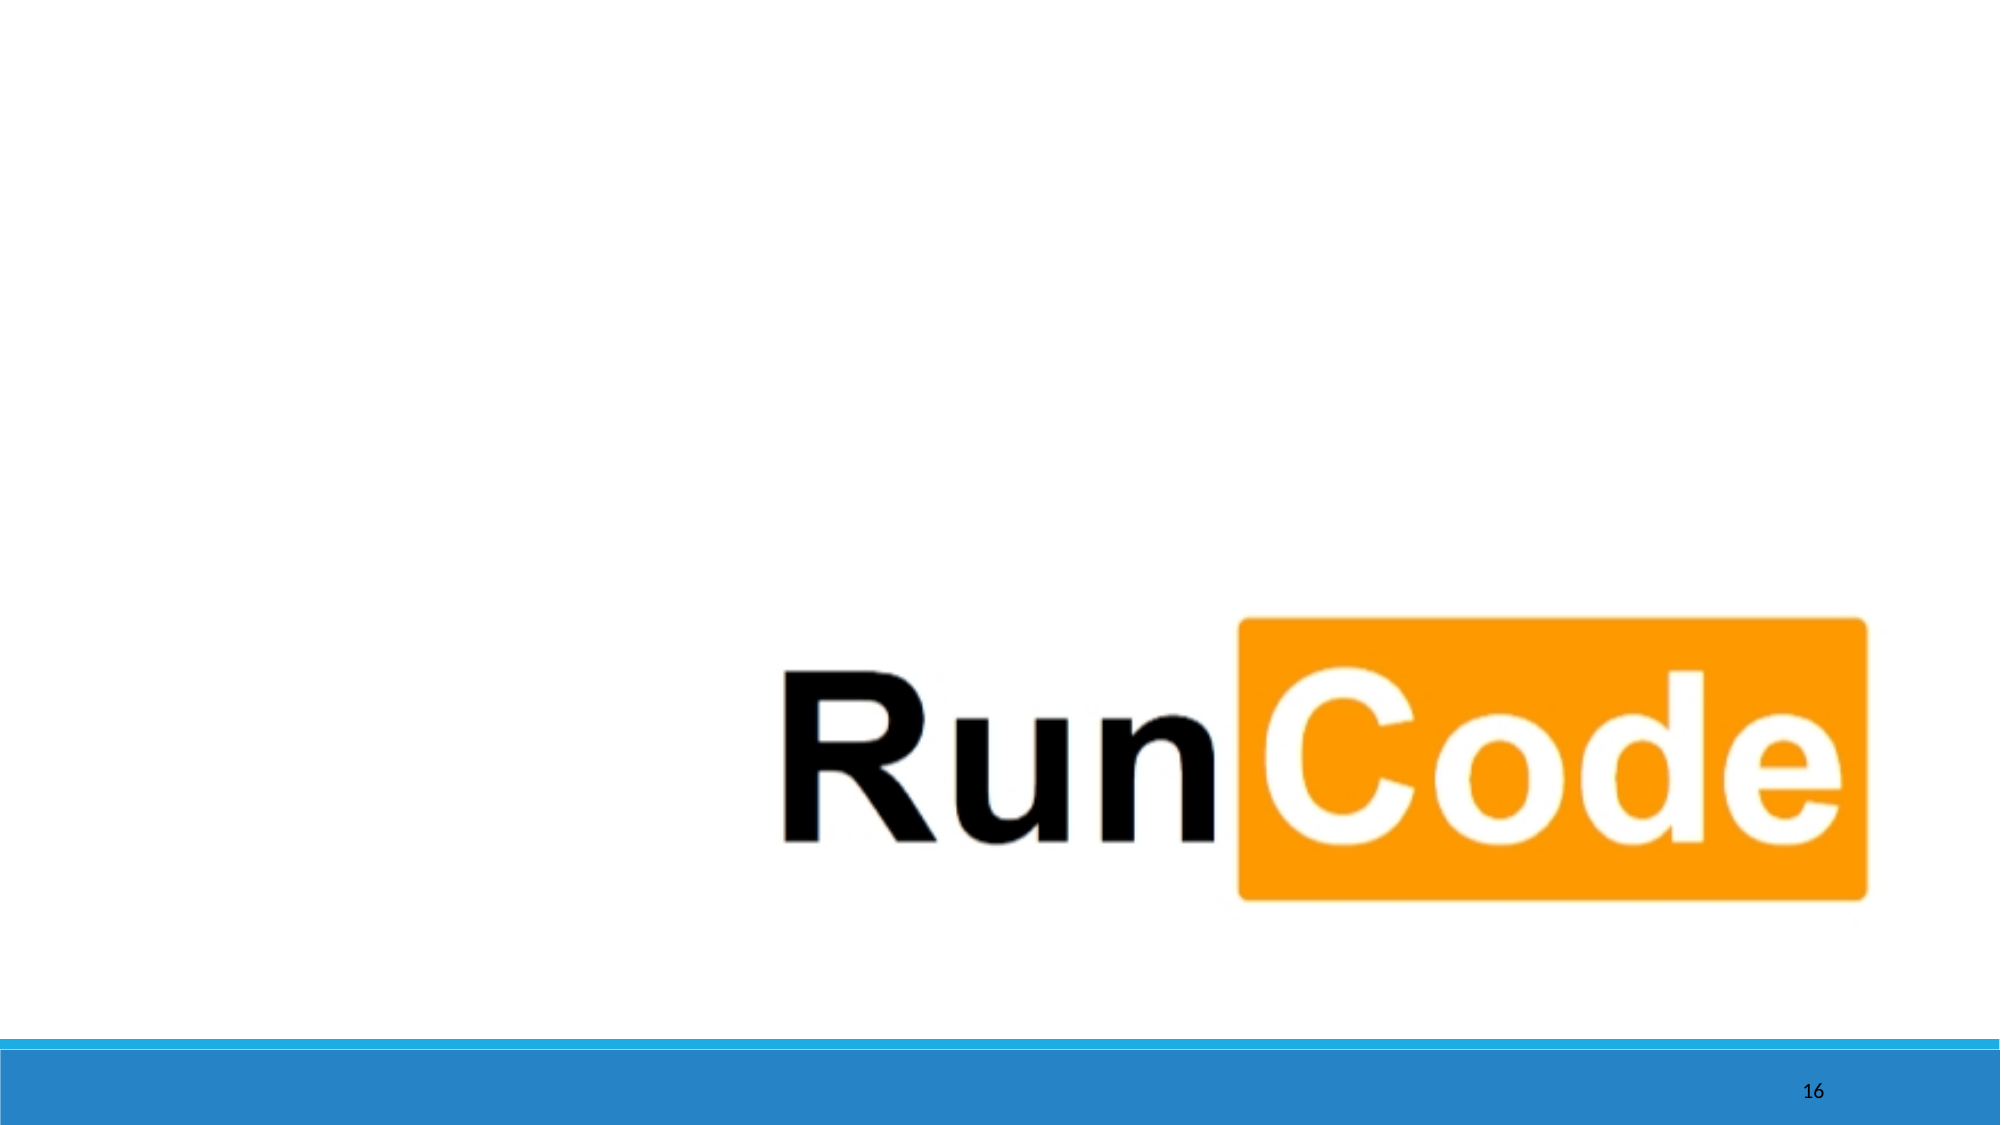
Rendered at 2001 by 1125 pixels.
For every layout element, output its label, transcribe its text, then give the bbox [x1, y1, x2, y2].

slide_number 16 [1624, 1059, 1840, 1120]
picture [646, 443, 1949, 985]
